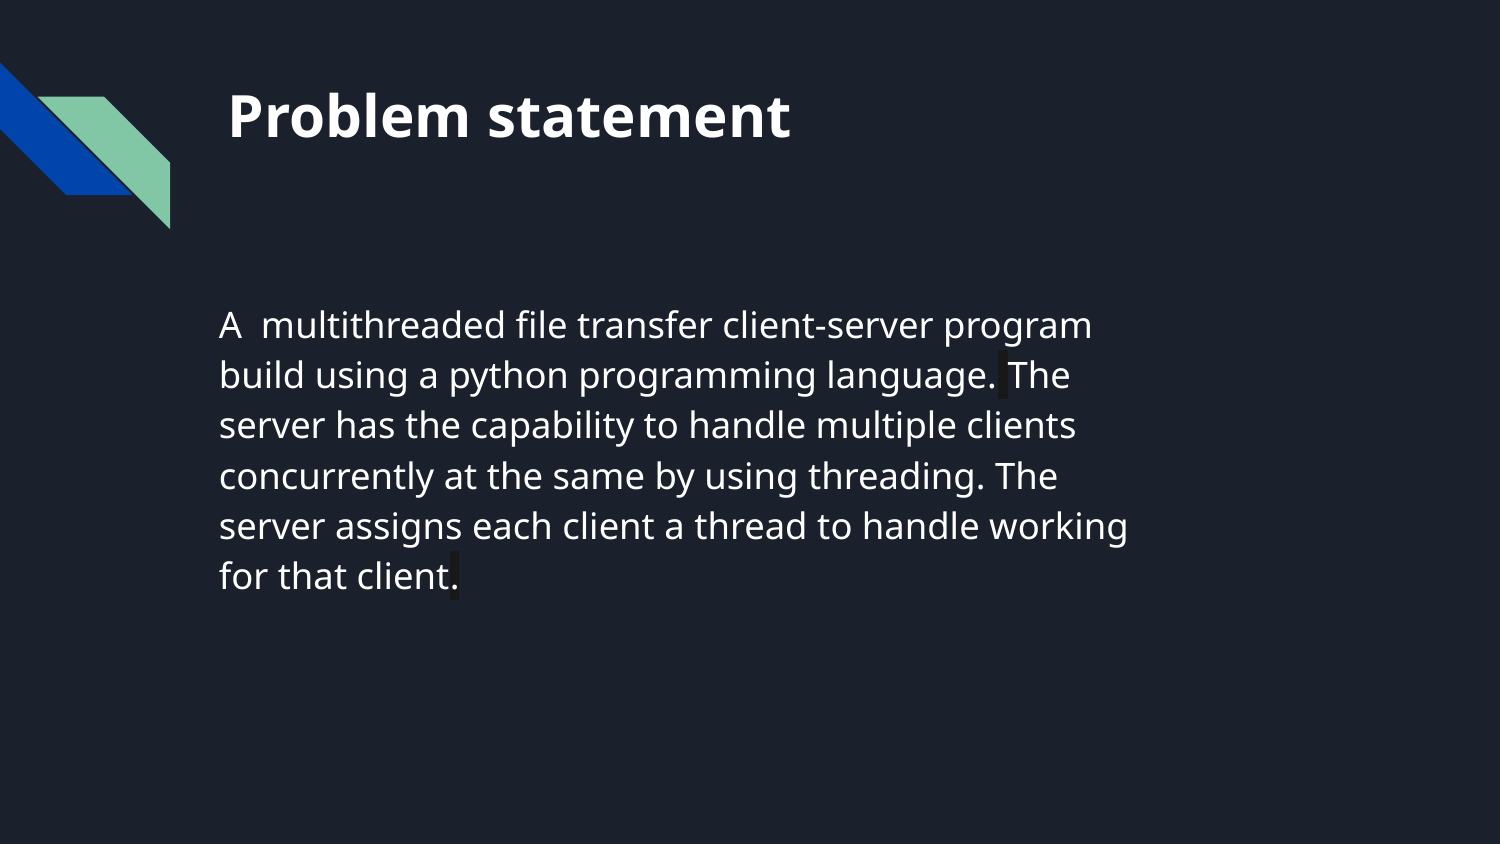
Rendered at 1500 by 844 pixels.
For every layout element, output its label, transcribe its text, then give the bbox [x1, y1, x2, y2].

title Problem statement [212, 64, 836, 215]
list A multithreaded file transfer client-server program build using a python programming language. The server has the capability to handle multiple clients concurrently at the same by using threading. The server assigns each client a thread to handle working for that client. [204, 247, 1152, 645]
